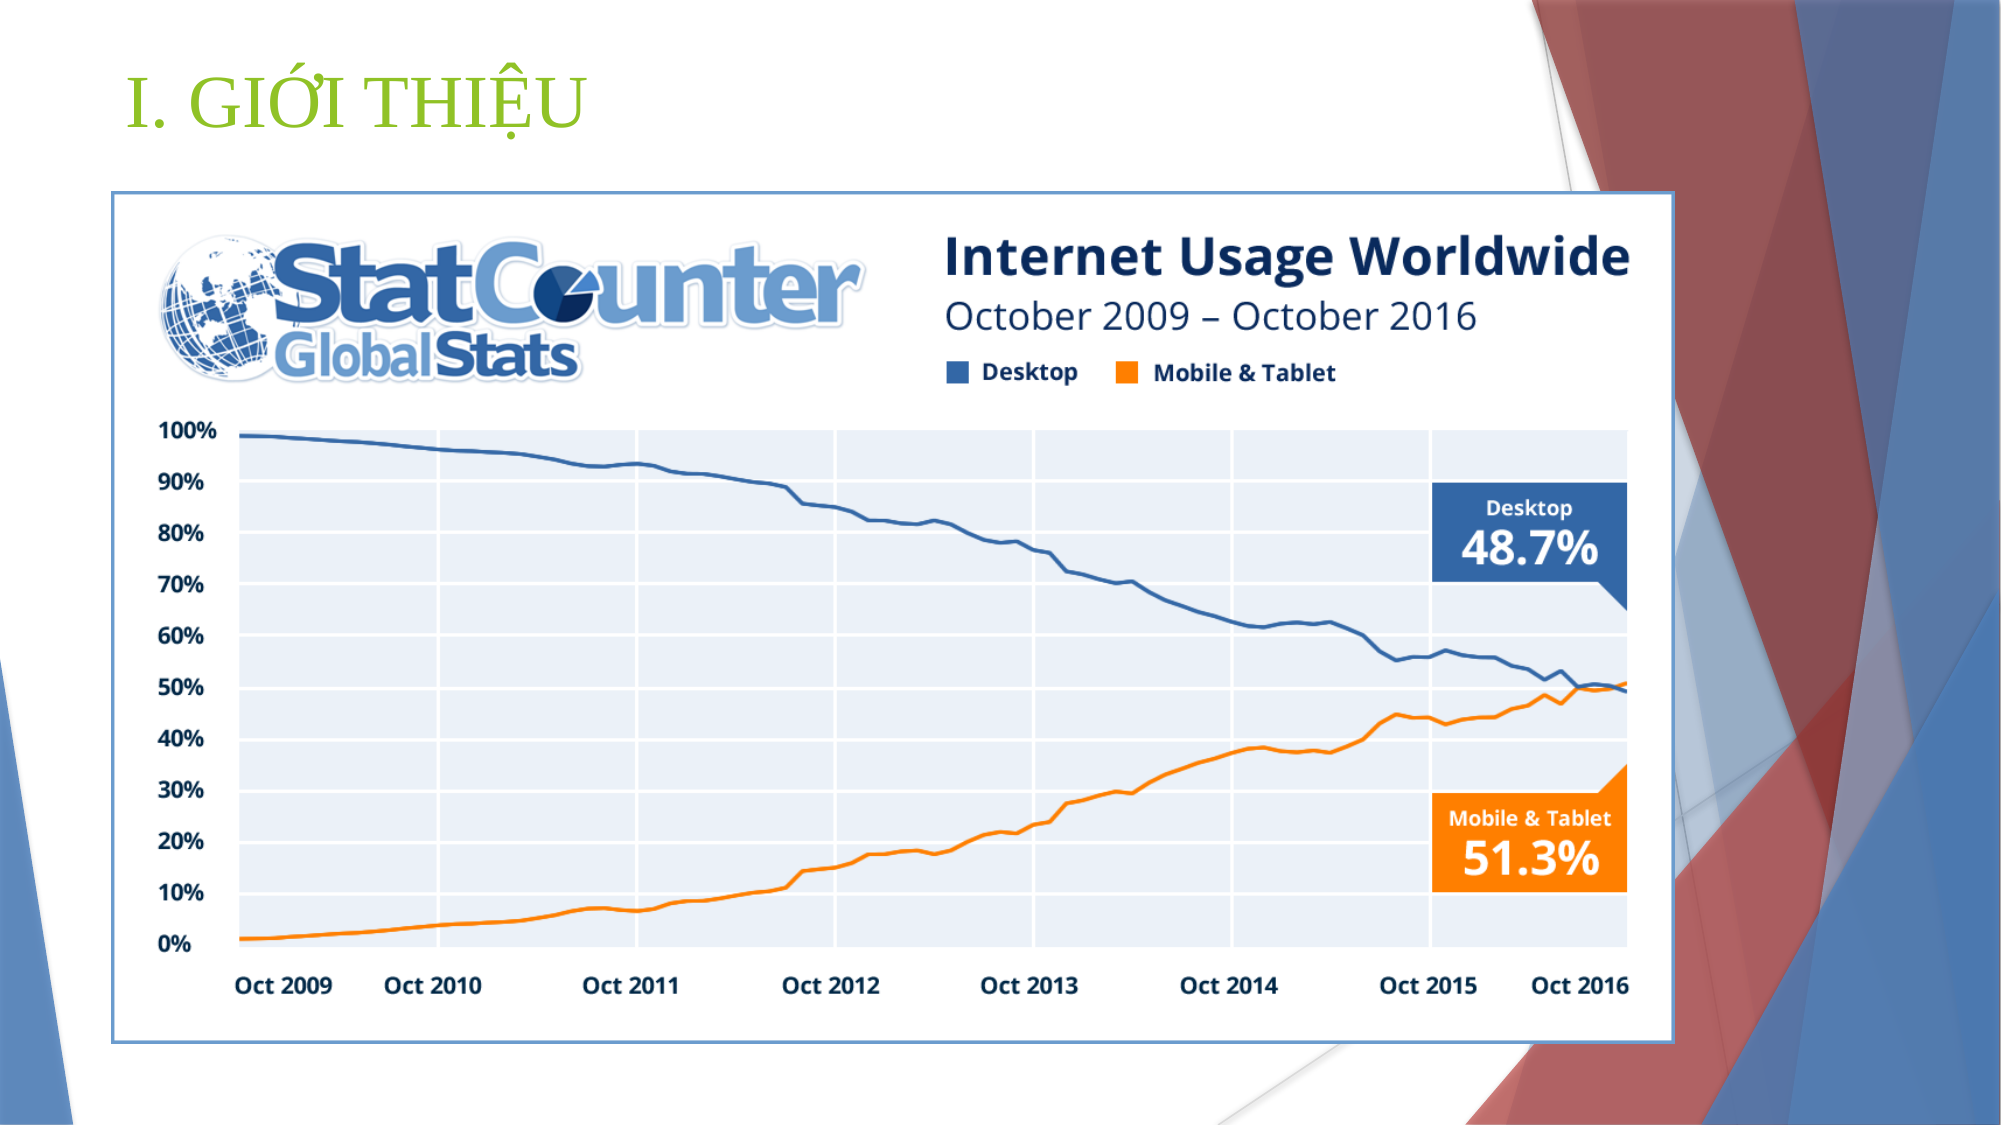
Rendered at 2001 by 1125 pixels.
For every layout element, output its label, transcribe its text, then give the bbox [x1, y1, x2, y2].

picture [110, 190, 1675, 1045]
text_box I. GIỚI THIỆU [111, 45, 1521, 190]
